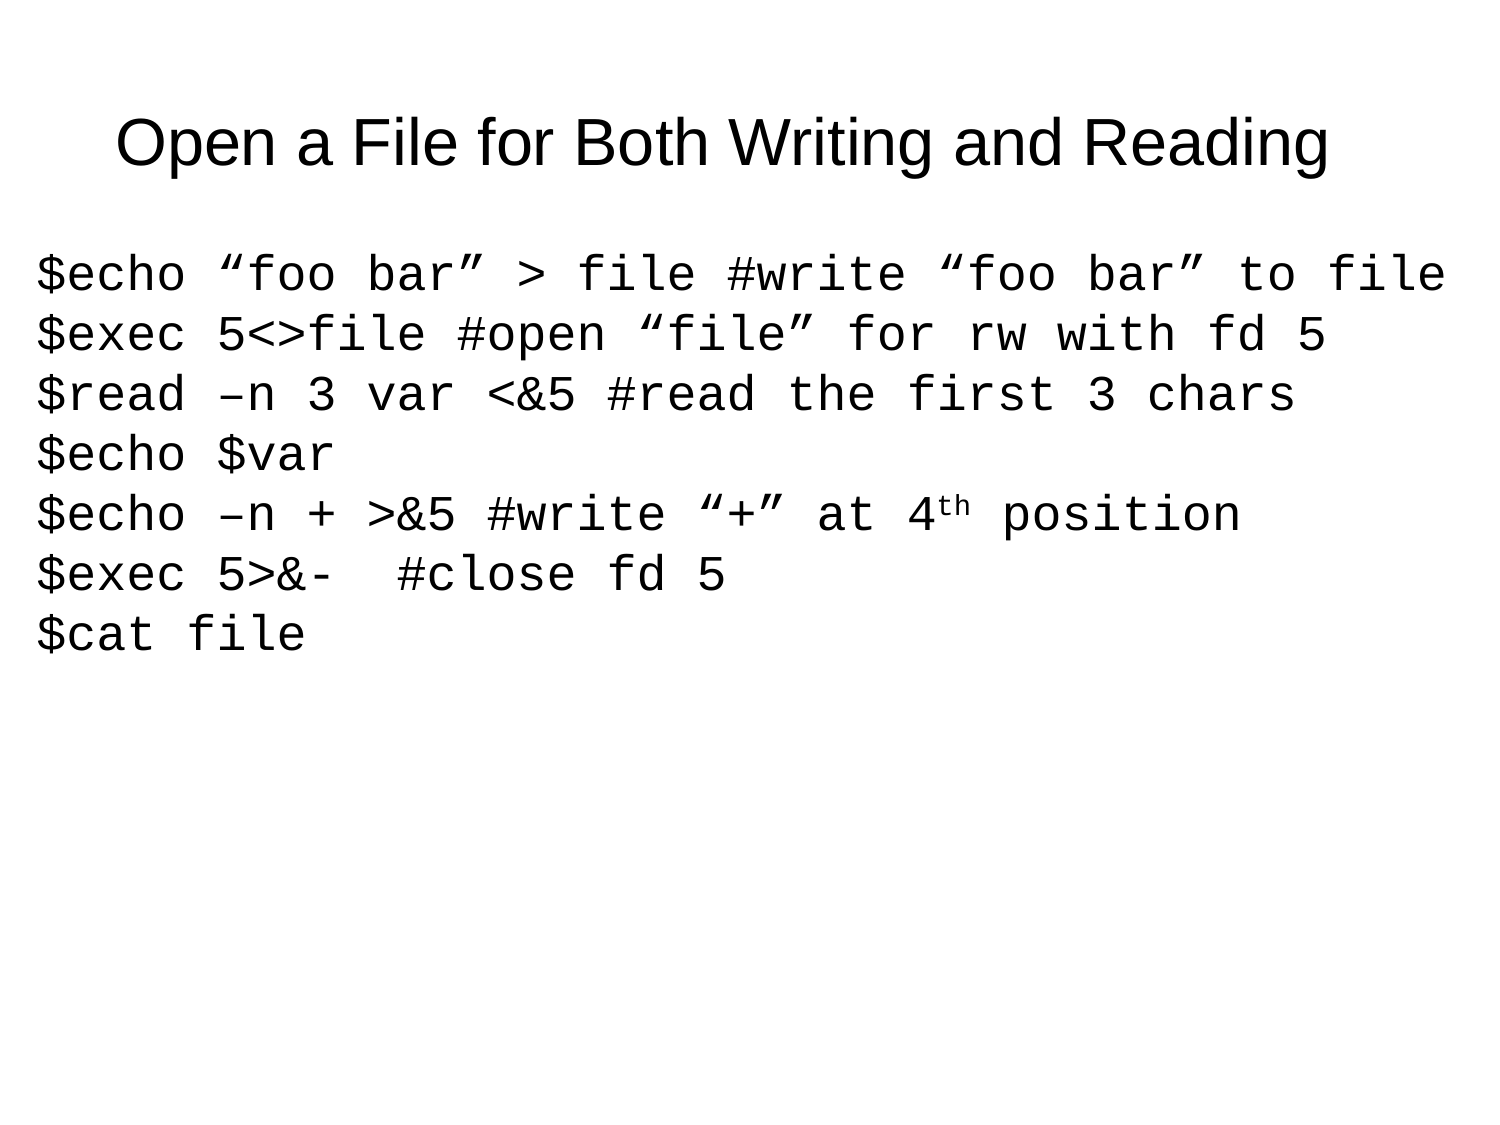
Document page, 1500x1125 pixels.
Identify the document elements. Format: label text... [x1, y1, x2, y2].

text_box $echo “foo bar” > file #write “foo bar” to file $exec 5<>file #open “file” for rw with fd 5 $read –n 3 var <&5 #read the first 3 chars $echo $var $echo –n + >&5 #write “+” at 4th position $exec 5>&- #close fd 5 $cat file [21, 232, 1466, 668]
title Open a File for Both Writing and Reading [0, 44, 1500, 233]
